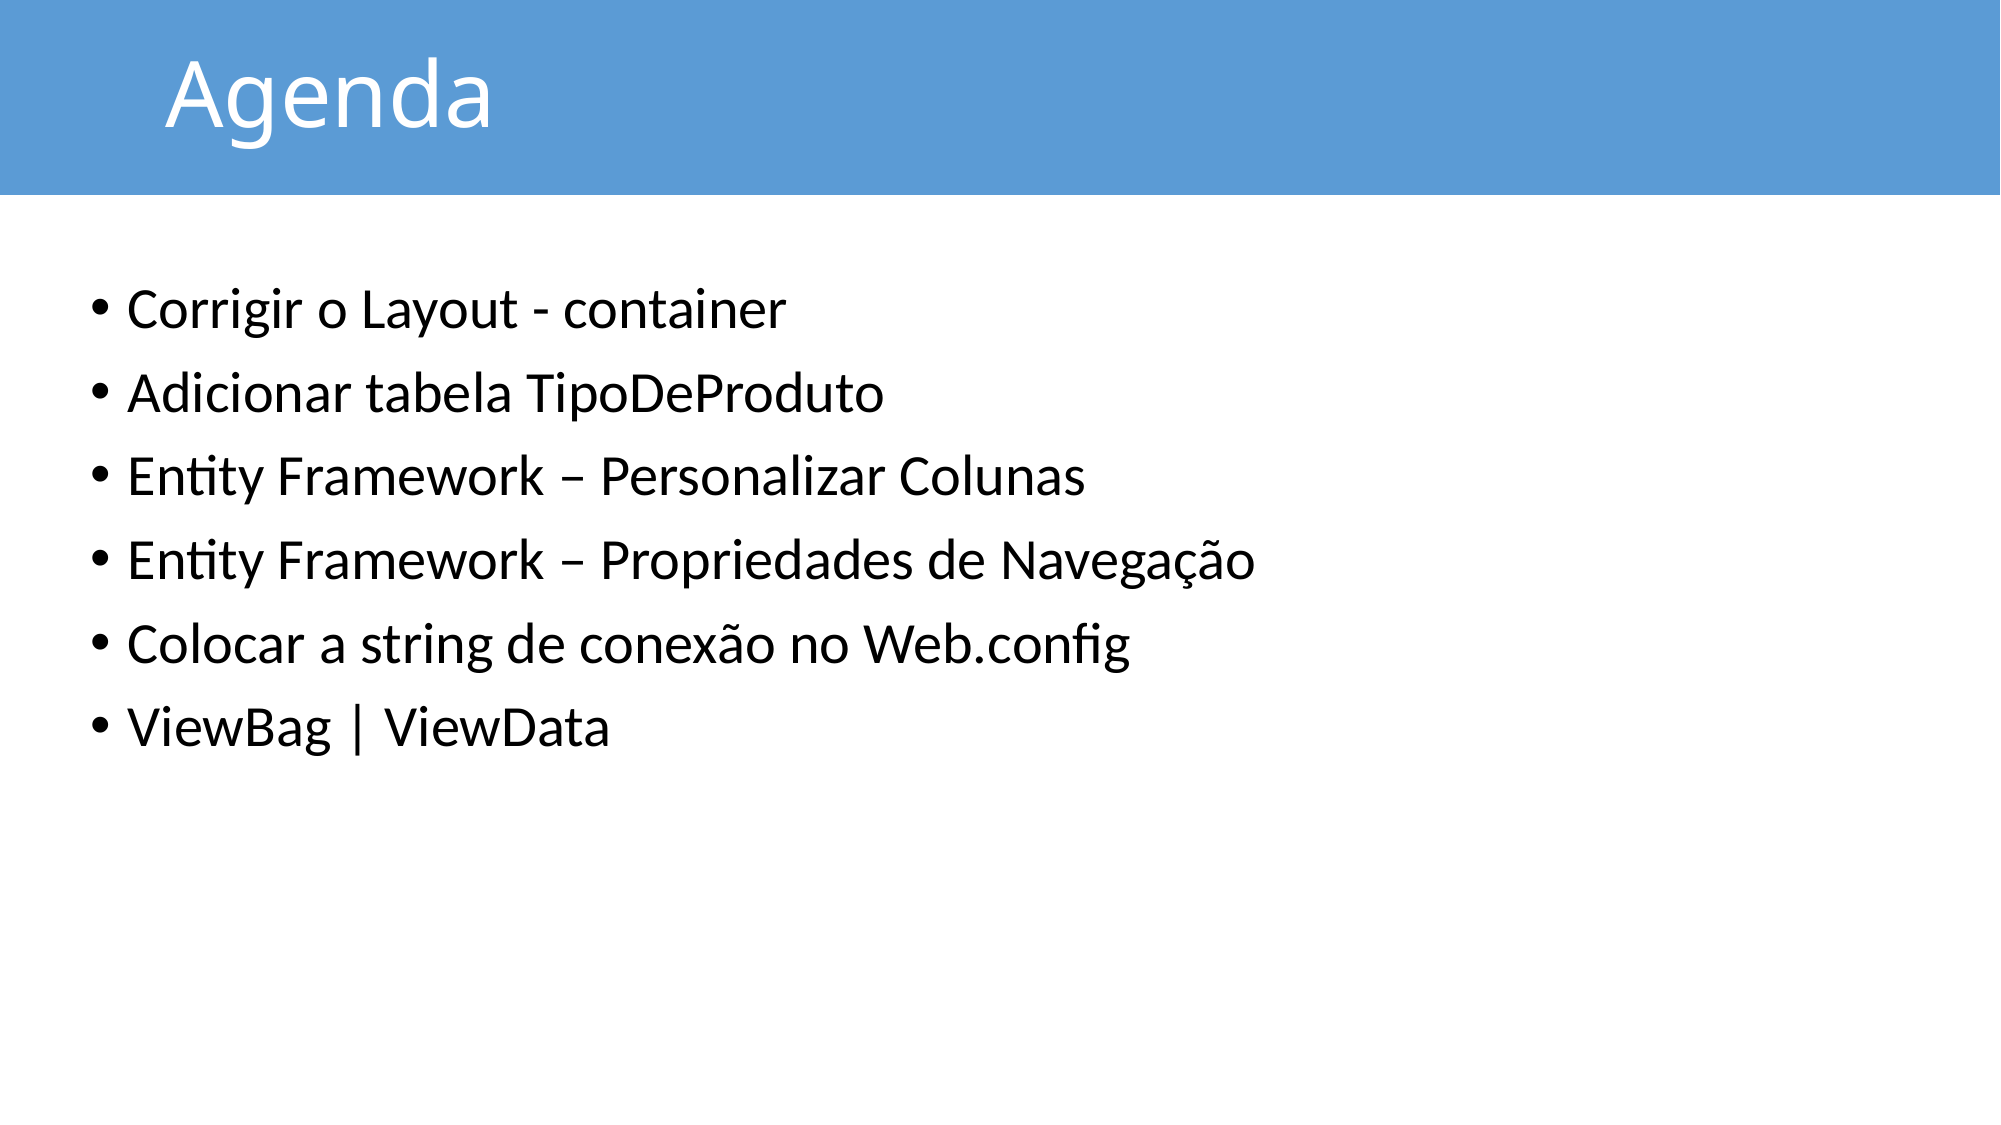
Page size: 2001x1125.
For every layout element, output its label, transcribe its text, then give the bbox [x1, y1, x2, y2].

text_box Corrigir o Layout - container Adicionar tabela TipoDeProduto Entity Framework – Personalizar Colunas Entity Framework – Propriedades de Navegação Colocar a string de conexão no Web.config ViewBag | ViewData [75, 270, 1408, 1012]
title Agenda [0, 0, 2000, 195]
